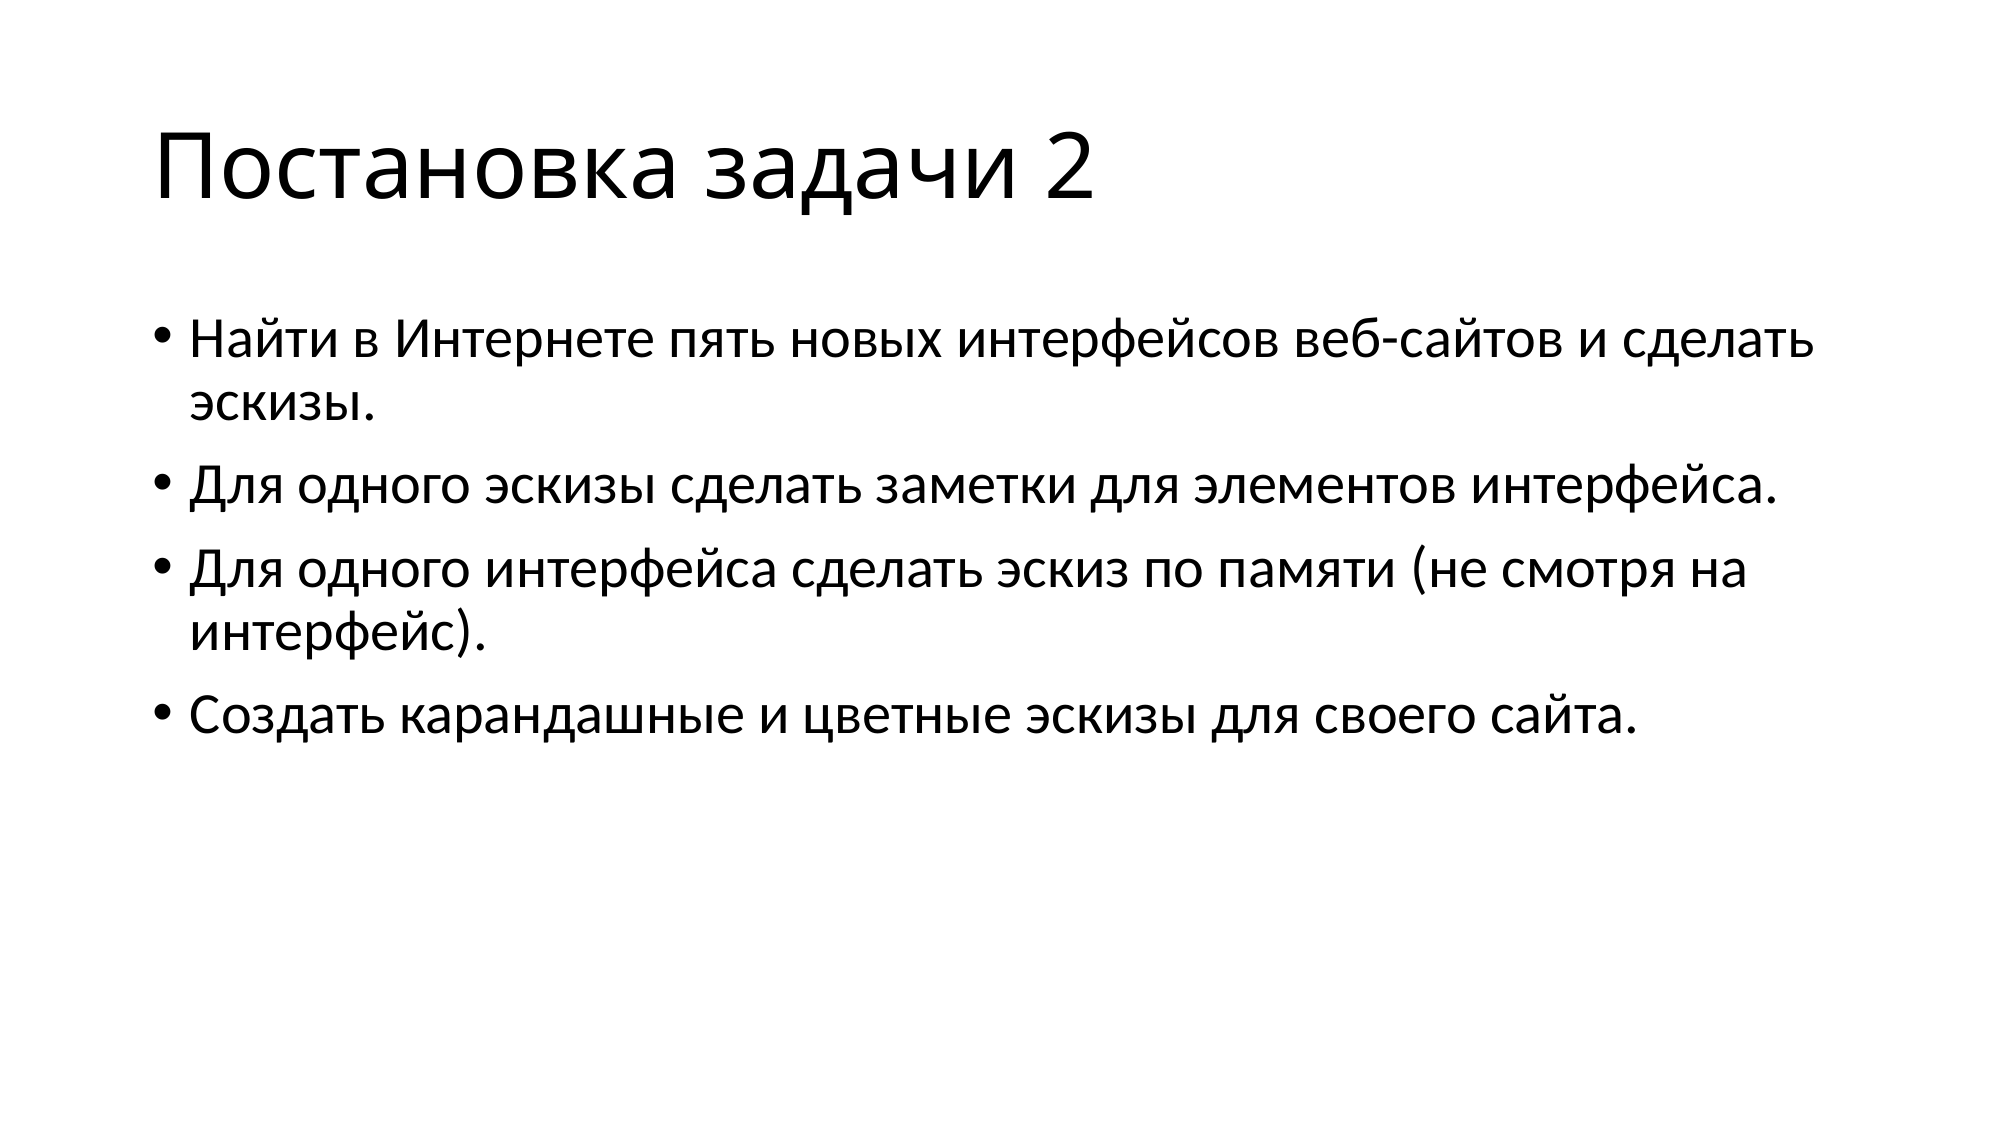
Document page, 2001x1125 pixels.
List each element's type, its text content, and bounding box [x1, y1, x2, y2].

text_box Найти в Интернете пять новых интерфейсов веб-сайтов и сделать эскизы. Для одного эскизы сделать заметки для элементов интерфейса. Для одного интерфейса сделать эскиз по памяти (не смотря на интерфейс). Создать карандашные и цветные эскизы для своего сайта. [137, 299, 1863, 1014]
title Постановка задачи 2 [137, 59, 1863, 278]
